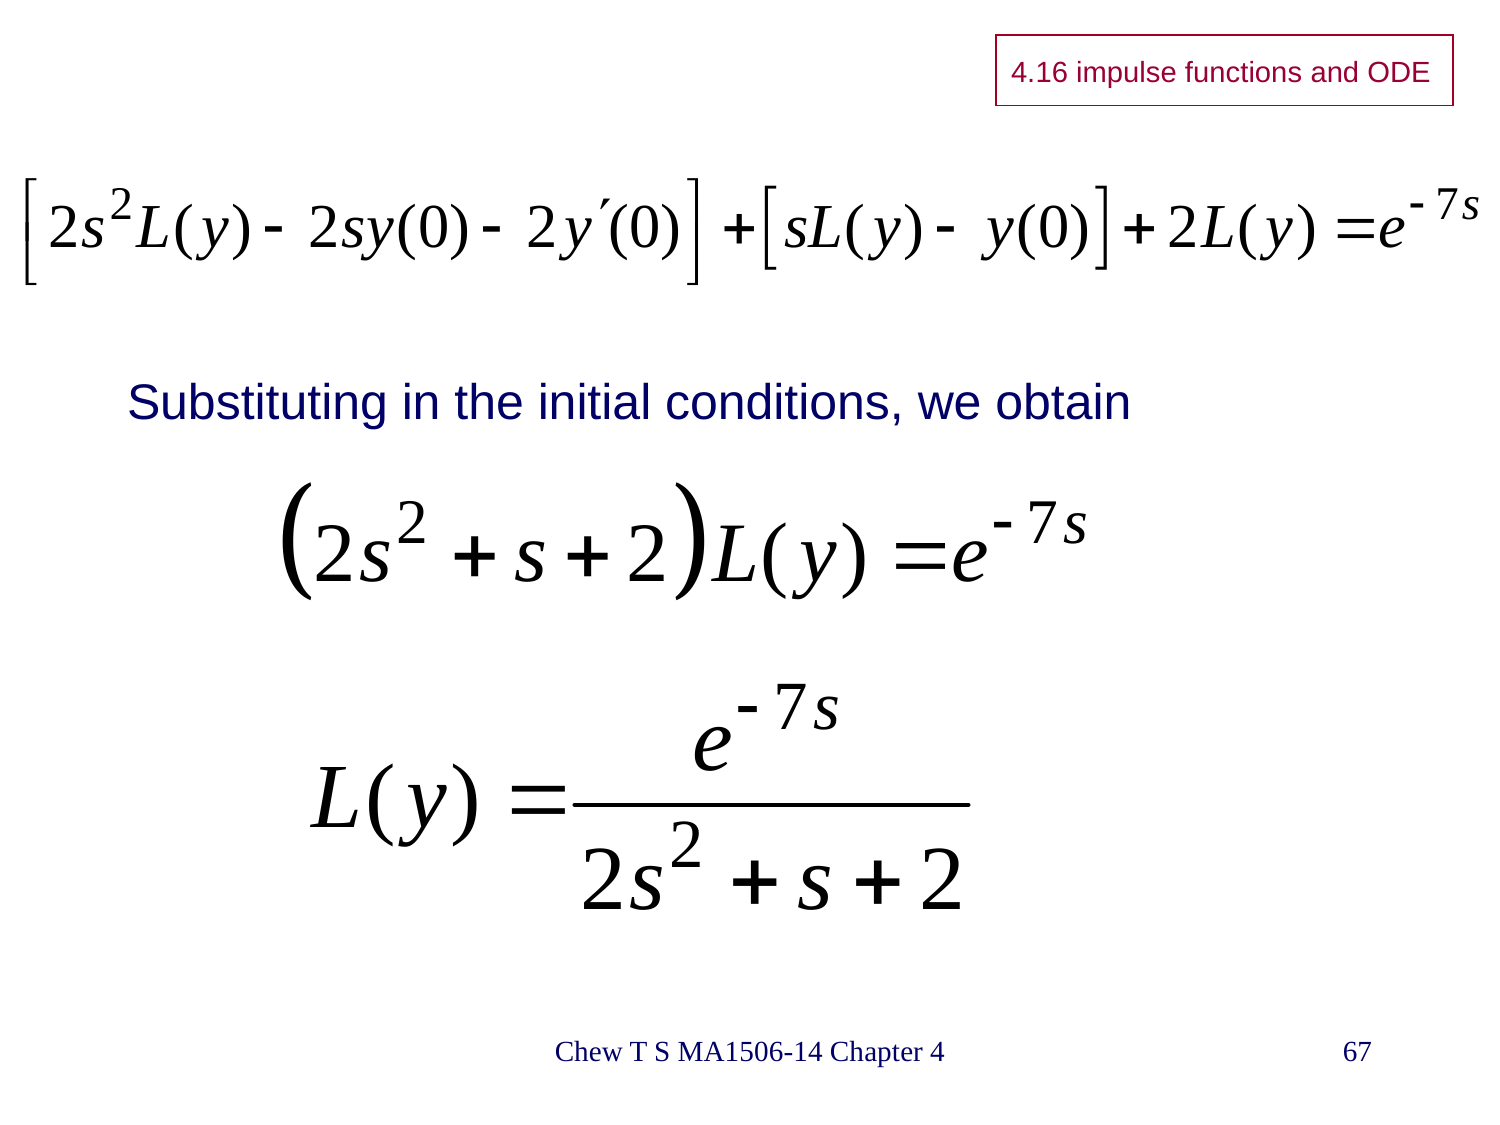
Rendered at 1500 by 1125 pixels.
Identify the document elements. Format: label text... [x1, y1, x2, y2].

footer Chew T S MA1506-14 Chapter 4 [512, 1024, 988, 1101]
list Substituting in the initial conditions, we obtain [111, 361, 1206, 445]
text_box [277, 479, 1093, 641]
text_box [289, 668, 975, 920]
text_box 4.16 impulse functions and ODE [996, 35, 1454, 106]
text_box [17, 172, 1485, 292]
slide_number 67 [1074, 1024, 1388, 1101]
